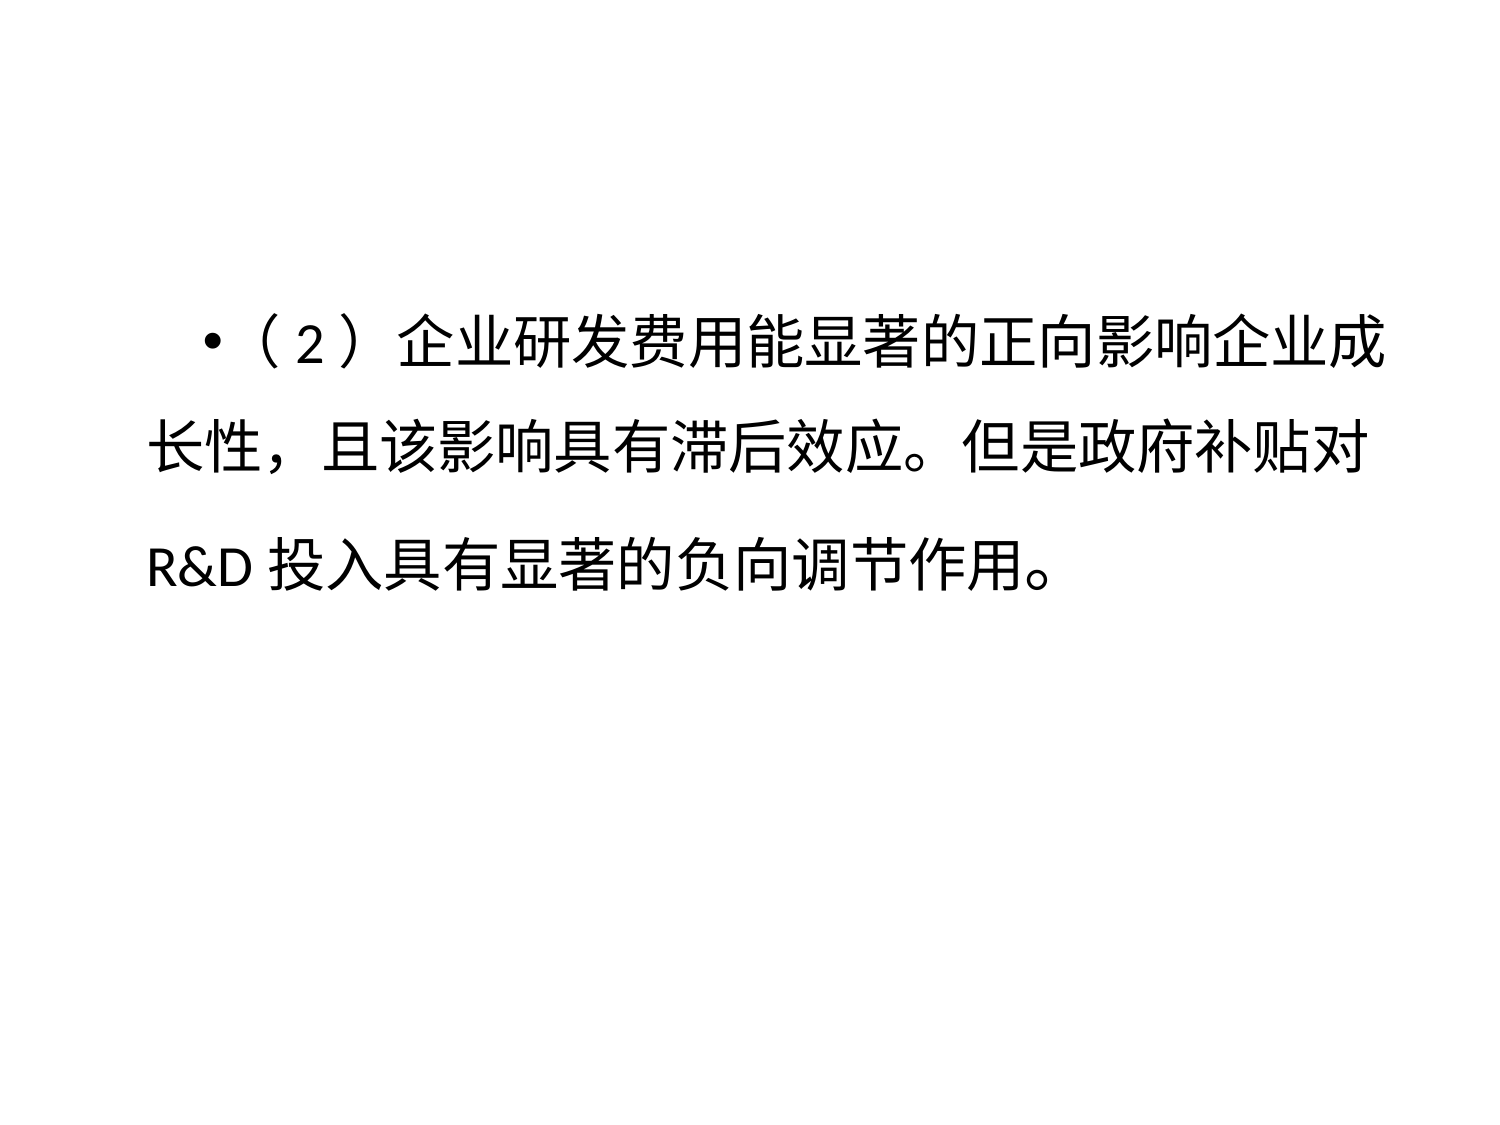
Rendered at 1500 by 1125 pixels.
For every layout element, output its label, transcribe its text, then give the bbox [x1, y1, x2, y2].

list （2）企业研发费用能显著的正向影响企业成长性，且该影响具有滞后效应。但是政府补贴对R&D投入具有显著的负向调节作用。 [75, 262, 1425, 1005]
